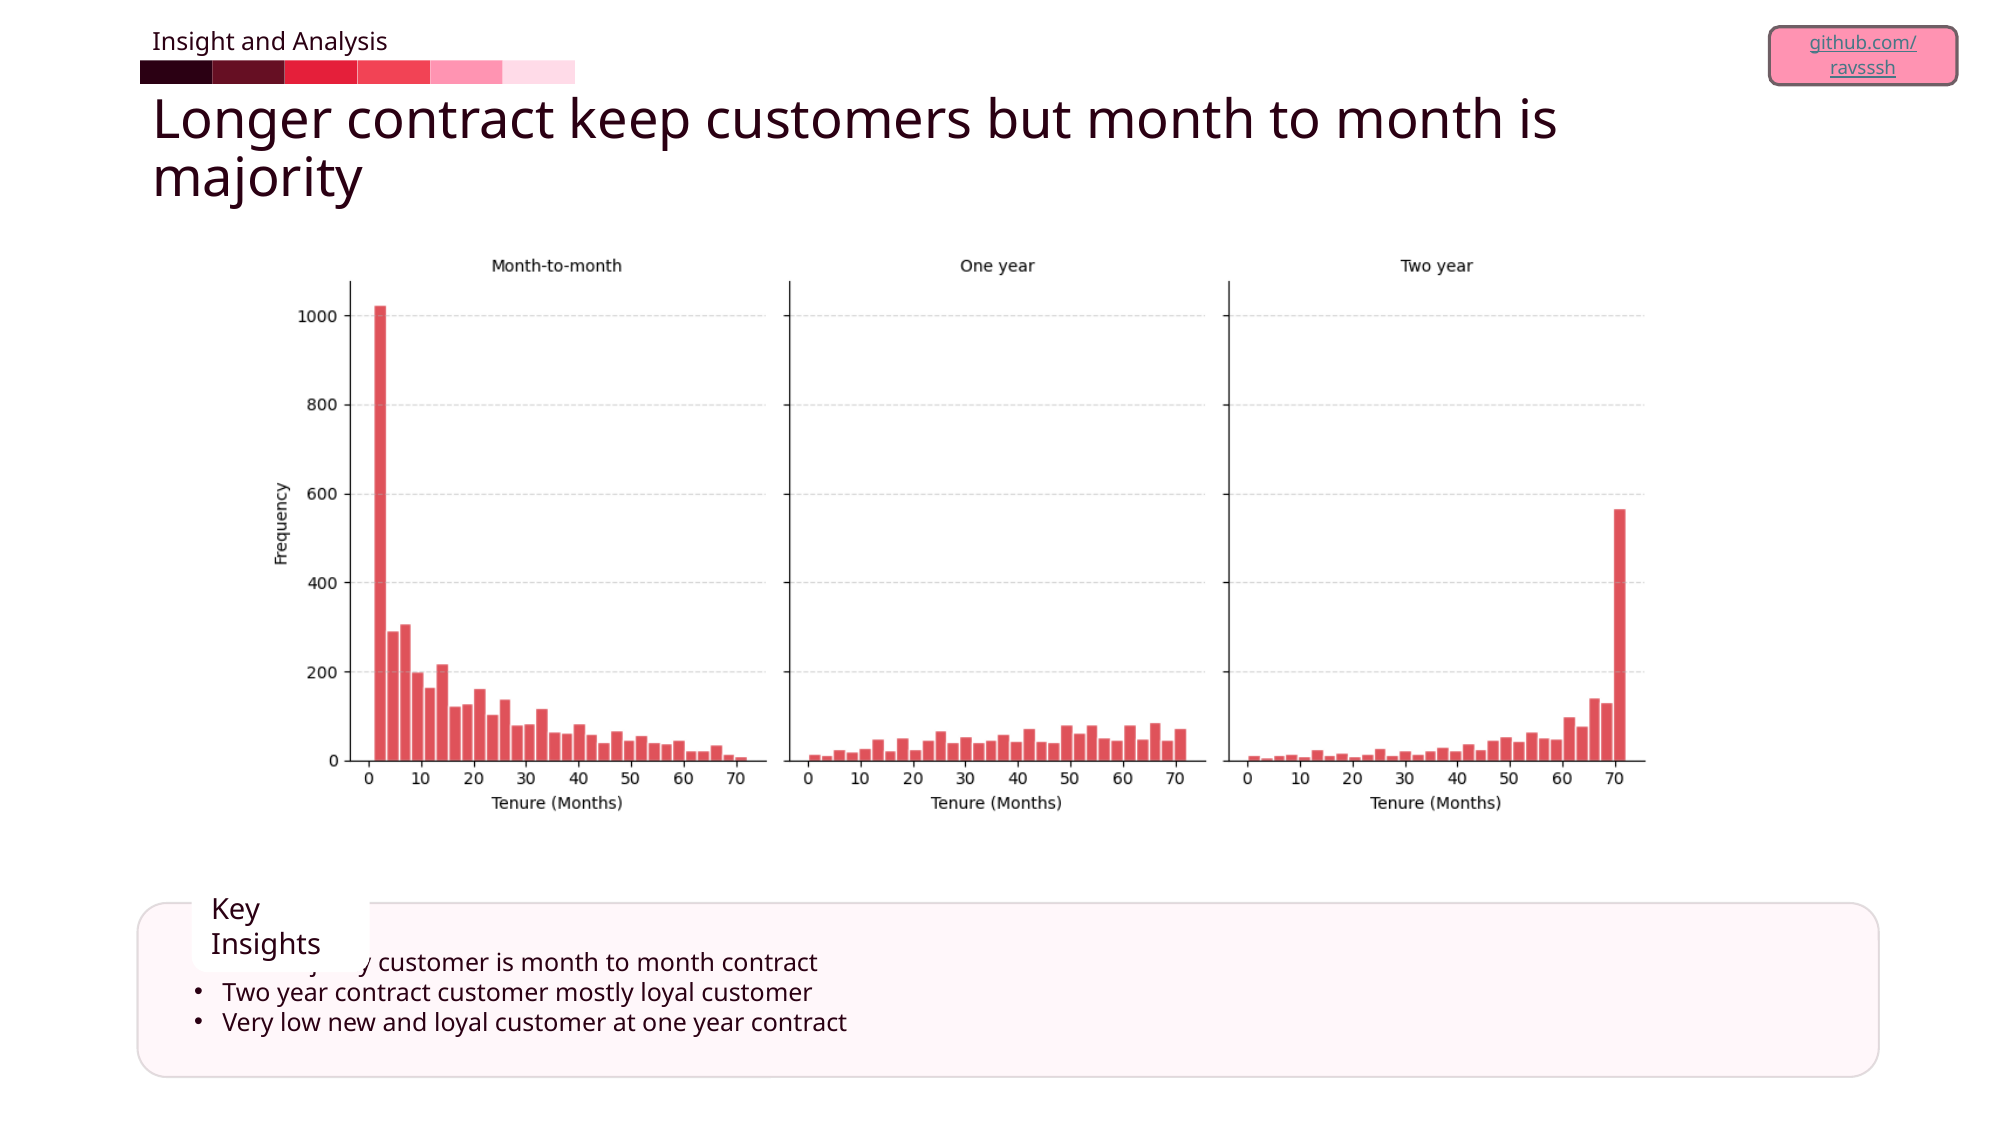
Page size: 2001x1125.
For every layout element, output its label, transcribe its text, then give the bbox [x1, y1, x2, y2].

picture [261, 247, 1656, 823]
list Insight and Analysis [137, 21, 500, 58]
text_box Our majority customer is month to month contract Two year contract customer mostly loyal customer Very low new and loyal customer at one year contract [179, 938, 1607, 1044]
title Longer contract keep customers but month to month is majority [137, 83, 1643, 217]
text_box Key Insights [191, 878, 370, 973]
text_box [135, 901, 1881, 1079]
